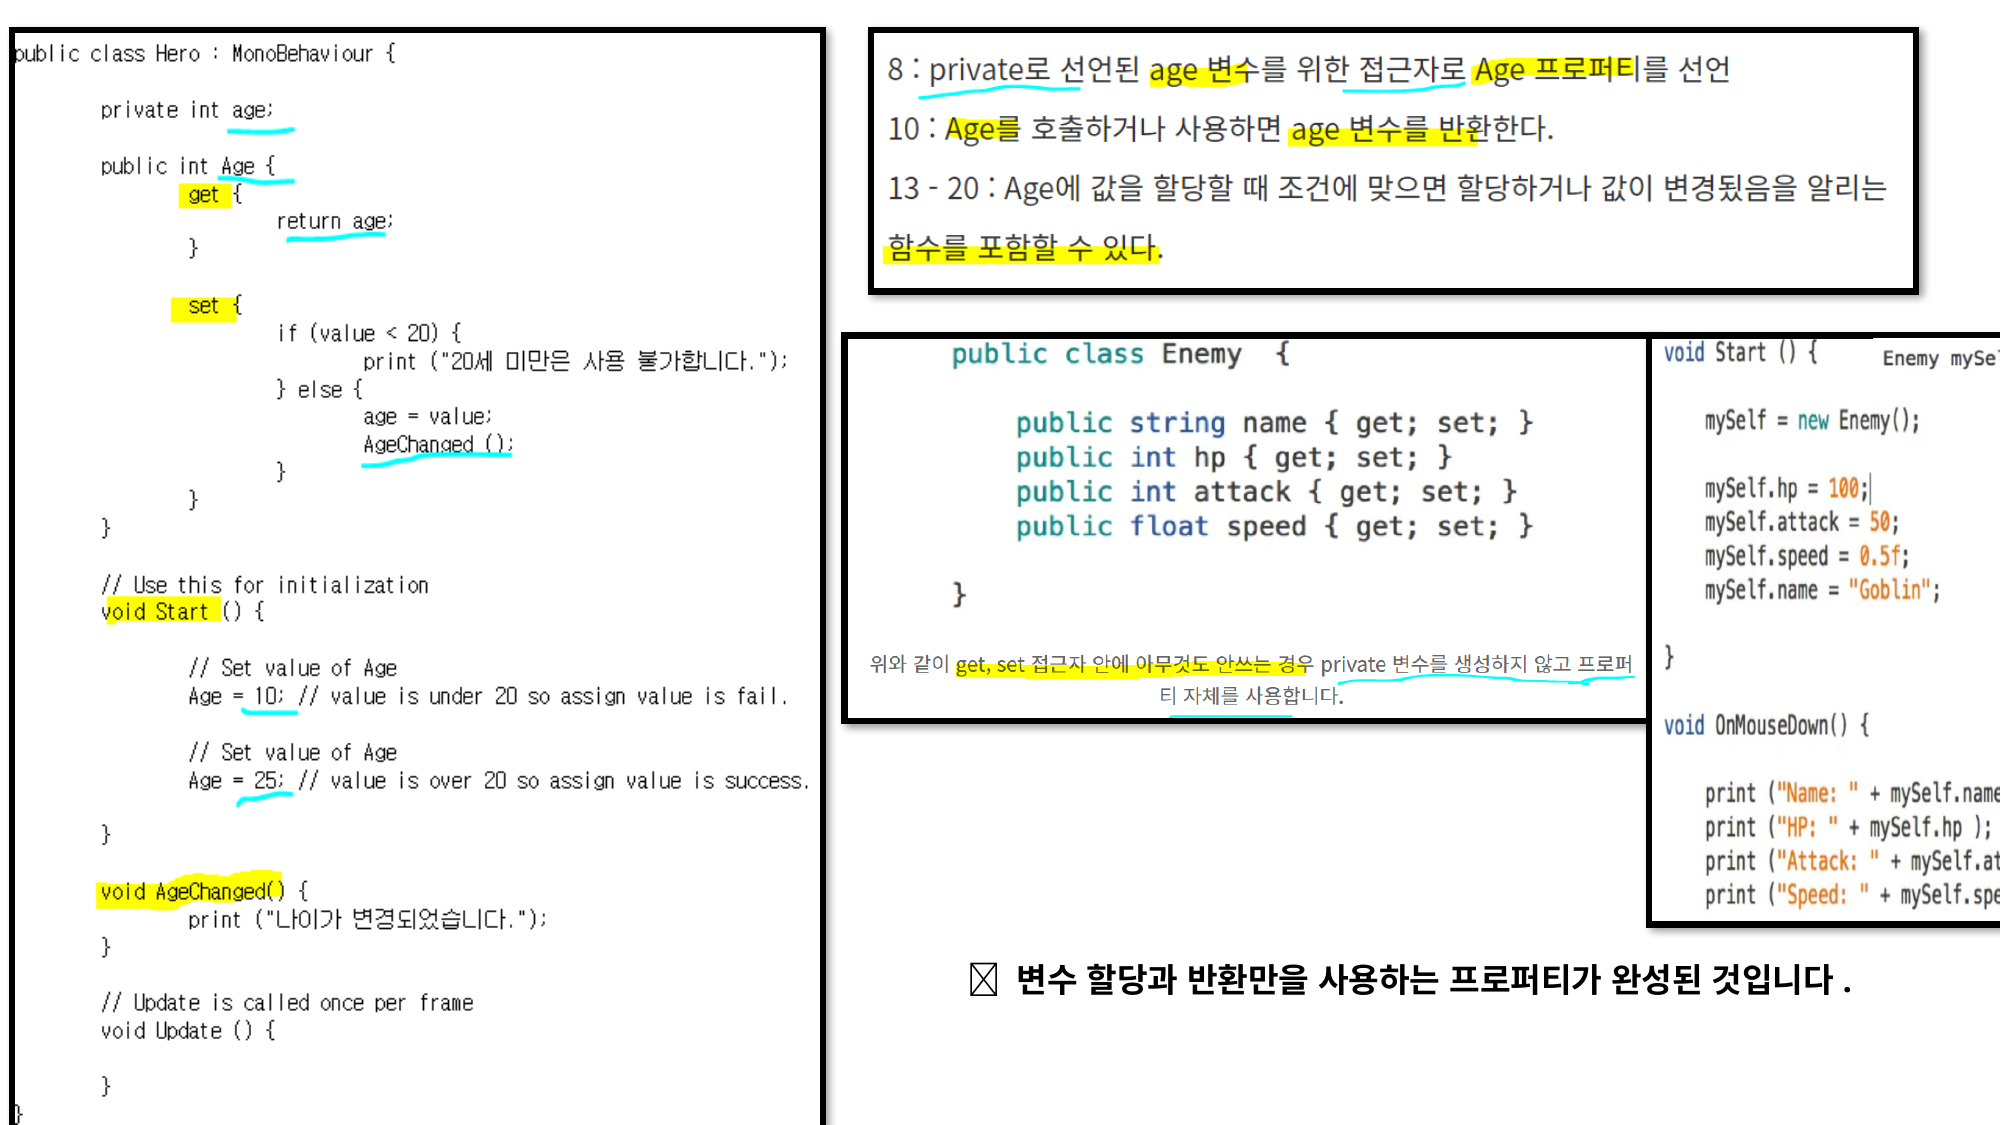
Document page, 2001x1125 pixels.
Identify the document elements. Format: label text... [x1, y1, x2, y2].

picture [874, 32, 1913, 289]
picture [847, 338, 1652, 718]
picture [15, 32, 820, 1125]
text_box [1652, 338, 2000, 922]
text_box  변수 할당과 반환만을 사용하는 프로퍼티가 완성된 것입니다. [887, 951, 1933, 1007]
